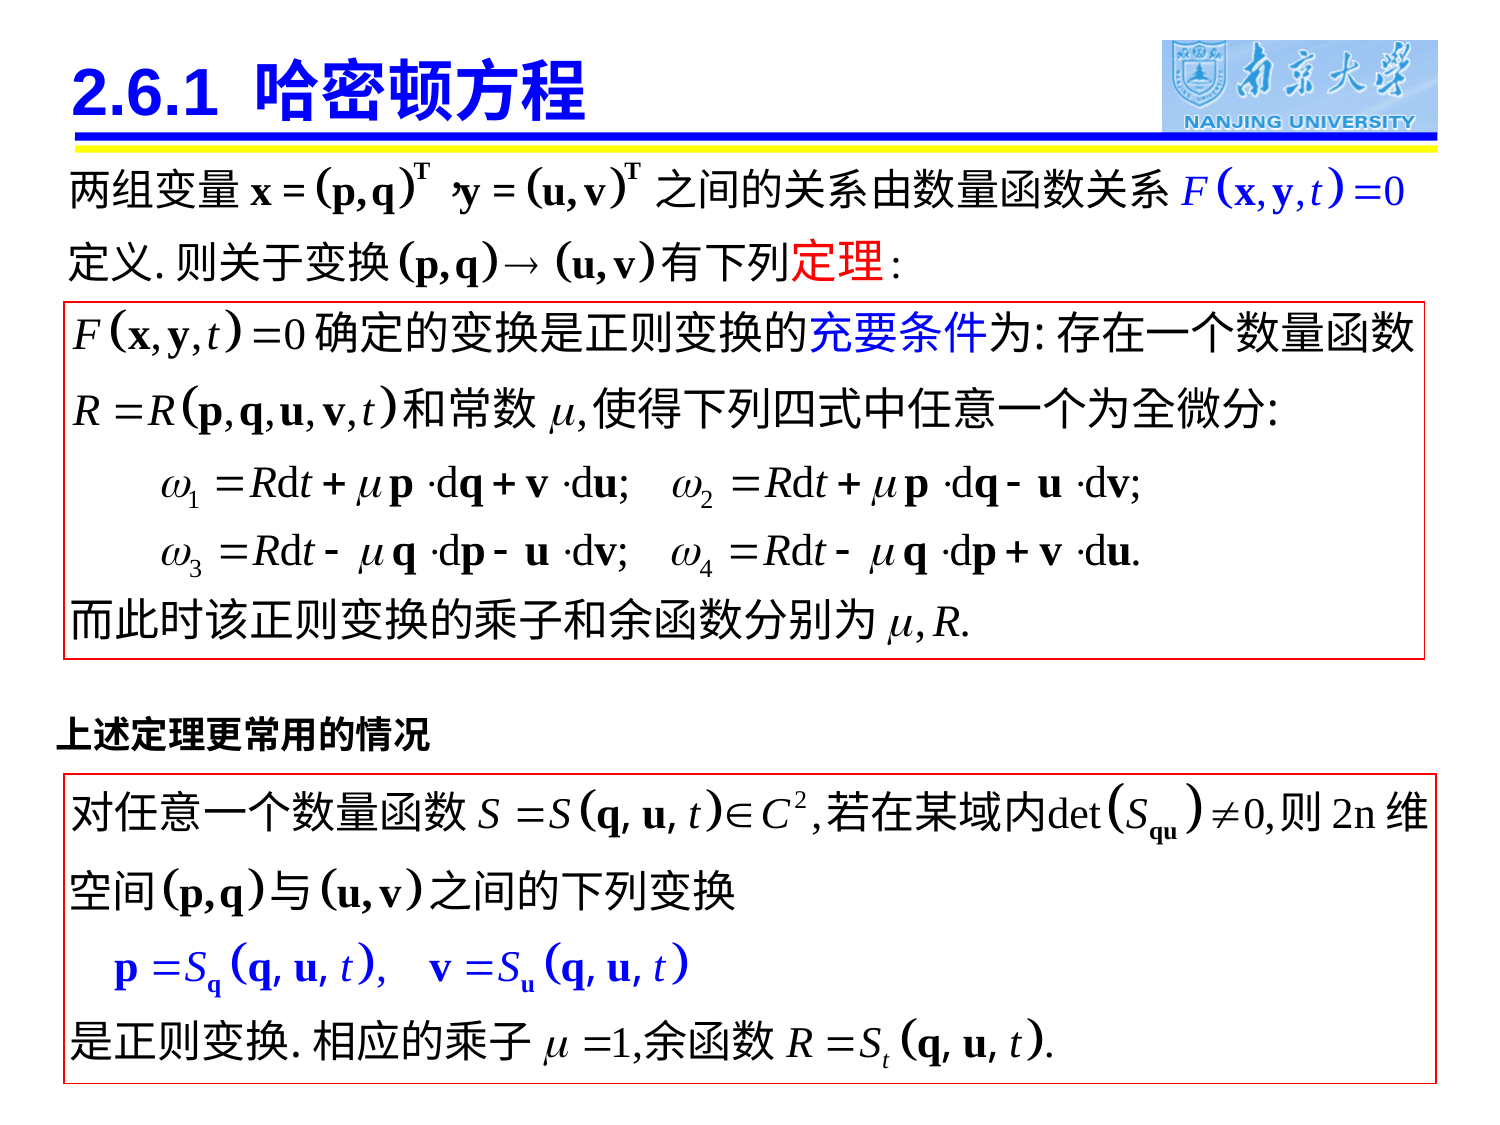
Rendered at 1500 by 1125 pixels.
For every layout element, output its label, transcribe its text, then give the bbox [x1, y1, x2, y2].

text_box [62, 150, 1424, 302]
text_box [64, 302, 1425, 659]
picture [1162, 40, 1438, 132]
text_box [40, 703, 1436, 1083]
title 2.6.1 哈密顿方程 [56, 30, 1132, 148]
